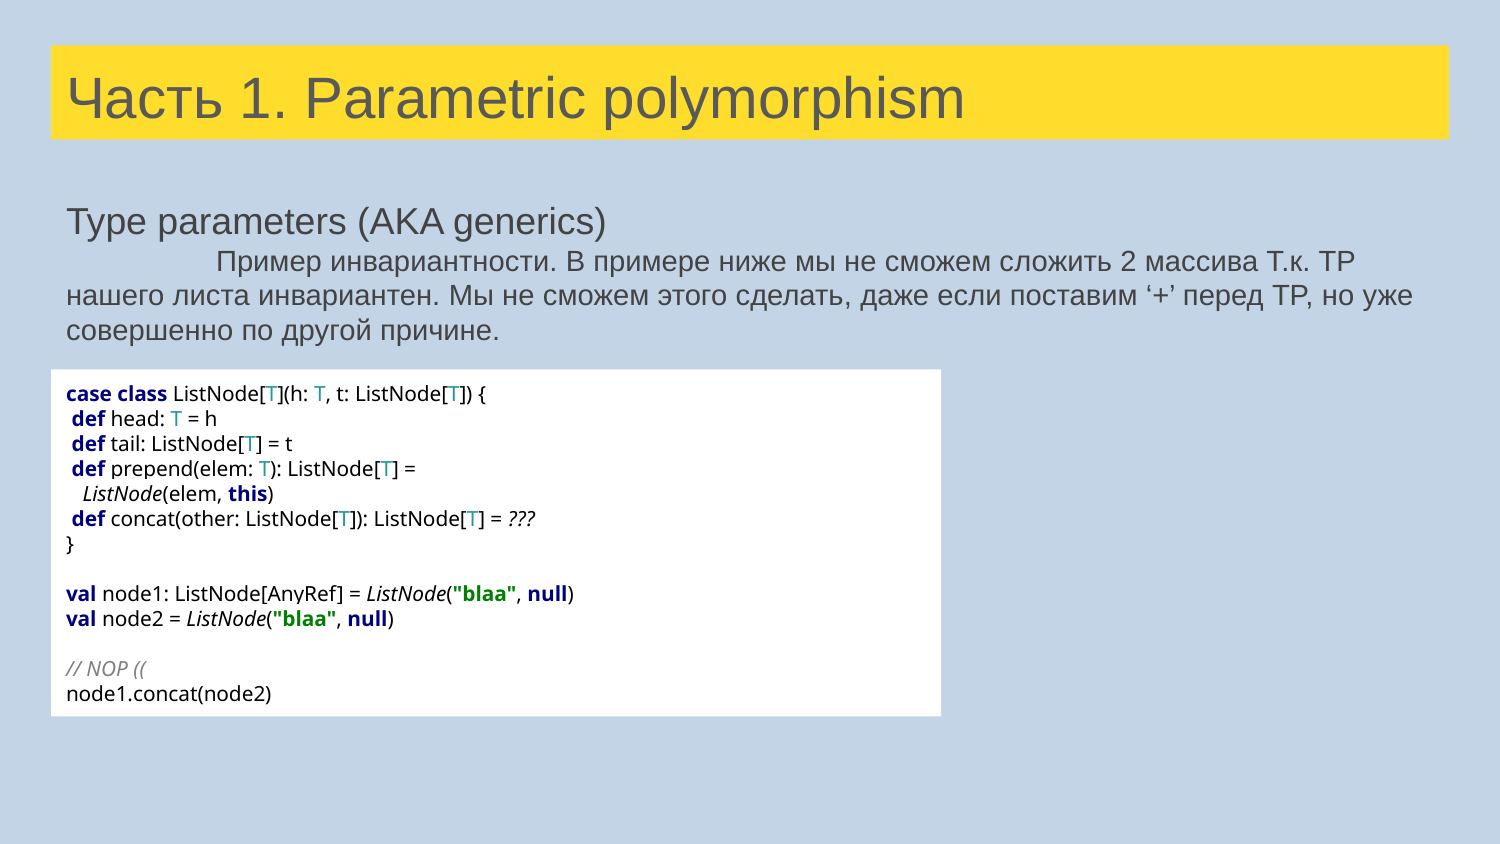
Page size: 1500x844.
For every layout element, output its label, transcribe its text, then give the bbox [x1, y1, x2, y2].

text_box Type parameters (AKA generics) Пример инвариантности. В примере ниже мы не сможем сложить 2 массива Т.к. TP нашего листа инвариантен. Мы не сможем этого сделать, даже если поставим ‘+’ перед TP, но уже совершенно по другой причине. [51, 181, 1449, 365]
title Часть 1. Parametric polymorphism [51, 45, 1449, 140]
text_box case class ListNode[T](h: T, t: ListNode[T]) { def head: T = h def tail: ListNode[T] = t def prepend(elem: T): ListNode[T] = ListNode(elem, this) def concat(other: ListNode[T]): ListNode[T] = ??? } val node1: ListNode[AnyRef] = ListNode("blaa", null) val node2 = ListNode("blaa", null) // NOP (( node1.concat(node2) [51, 369, 942, 717]
